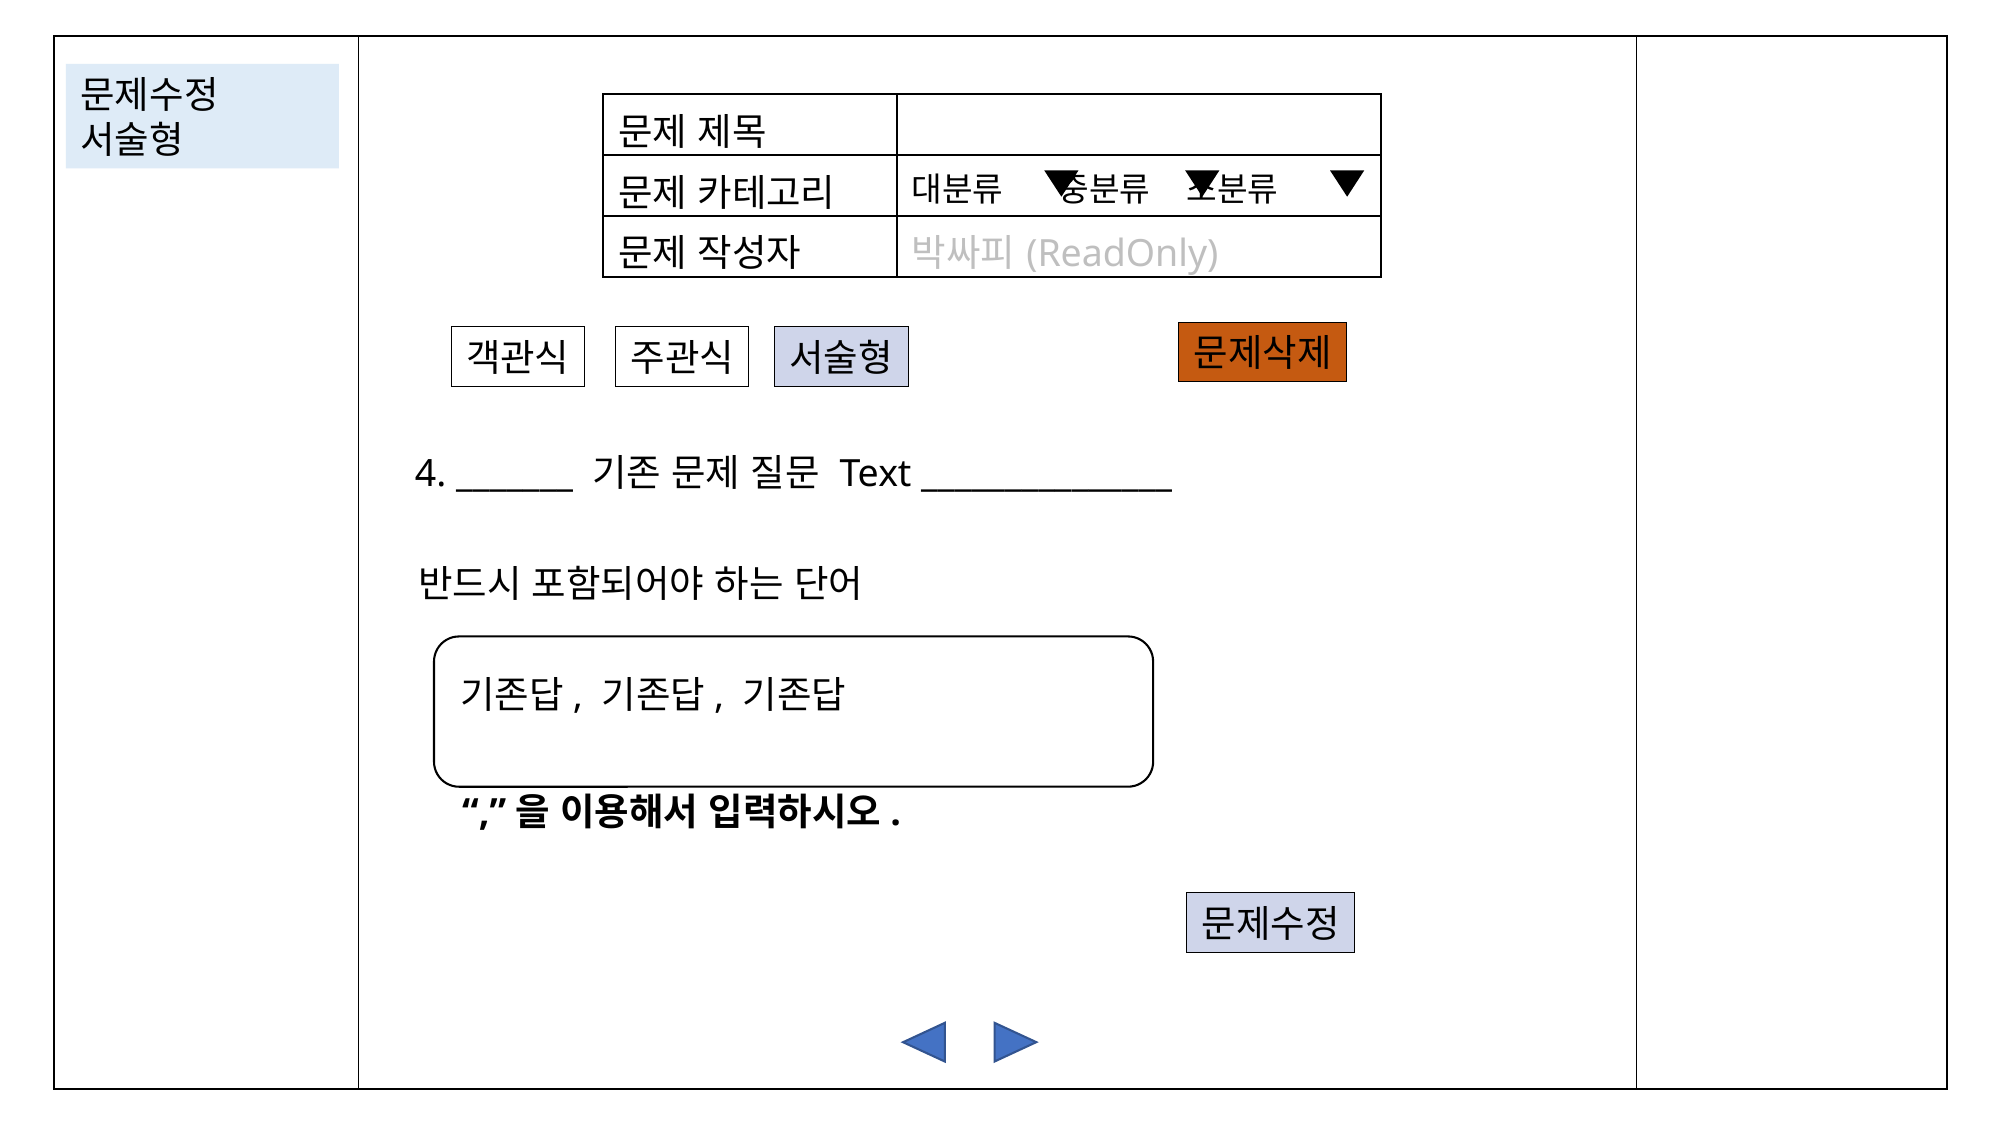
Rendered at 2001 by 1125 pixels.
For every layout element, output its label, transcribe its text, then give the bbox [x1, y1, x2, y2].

text_box [53, 35, 1948, 1090]
text_box [900, 1021, 946, 1064]
table_cell 문제 작성자 [604, 217, 896, 276]
text_box 문제삭제 [1178, 322, 1347, 382]
text_box 문제수정 [1186, 892, 1355, 953]
text_box 서술형 [774, 326, 909, 387]
table_cell 박싸피(ReadOnly) [898, 217, 1380, 276]
text_box [1044, 170, 1079, 197]
table_cell 문제 카테고리 [604, 156, 896, 215]
text_box “,”을 이용해서 입력하시오. [447, 780, 917, 840]
table_header 문제 제목 [604, 95, 896, 154]
text_box 문제수정 서술형 [65, 63, 339, 169]
table_cell 대분류 중분류 소분류 [898, 156, 1380, 215]
text_box [432, 635, 1155, 788]
text_box 4. _______ 기존 문제 질문 Text _______________ [400, 396, 1188, 502]
text_box 주관식 [615, 326, 749, 387]
table_header [898, 95, 1380, 154]
text_box [993, 1021, 1039, 1064]
text_box 기존답, 기존답, 기존답 [445, 618, 862, 724]
text_box 객관식 [451, 326, 585, 387]
text_box [1330, 170, 1365, 197]
text_box [1185, 170, 1220, 197]
text_box 반드시 포함되어야 하는 단어 [403, 507, 879, 613]
